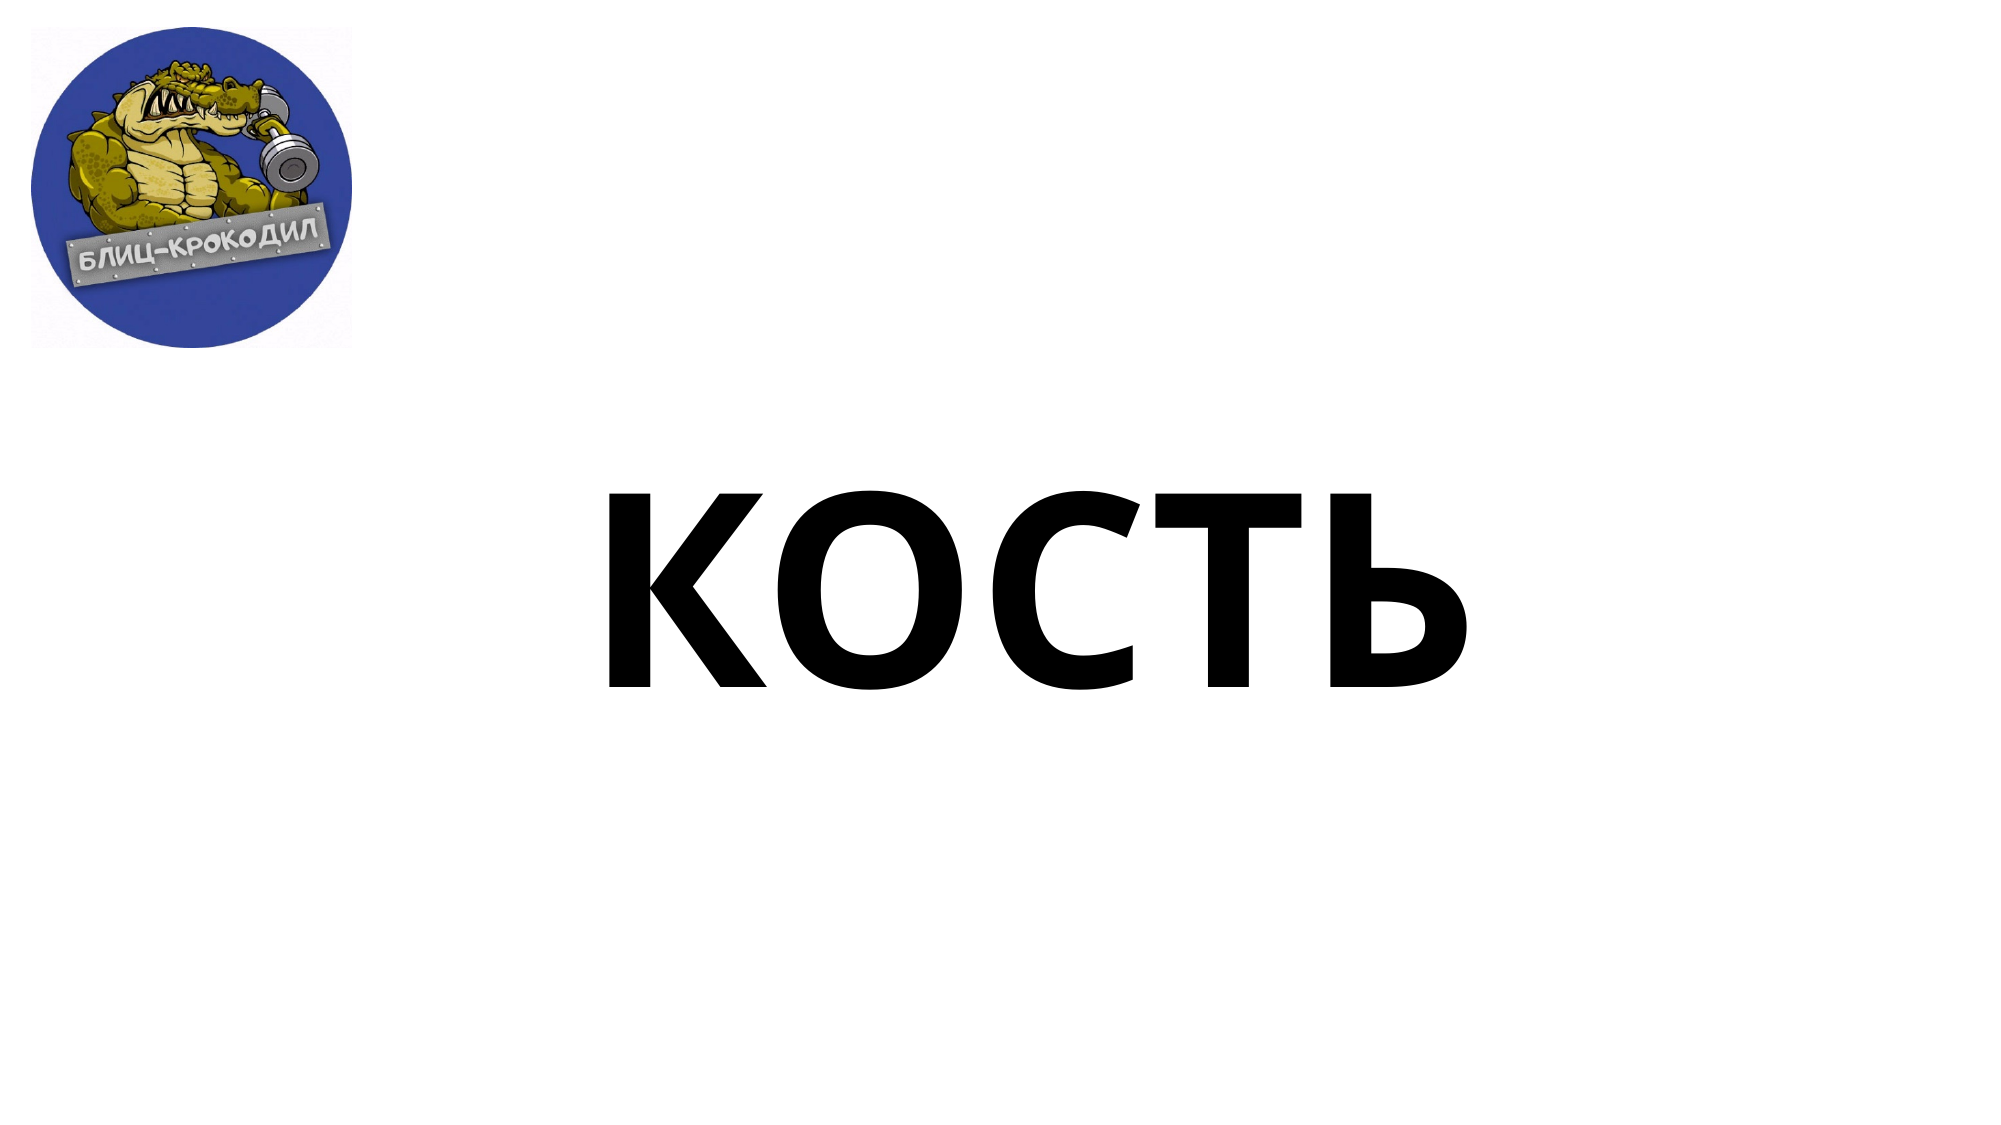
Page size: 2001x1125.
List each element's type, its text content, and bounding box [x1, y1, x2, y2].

picture [31, 27, 352, 348]
title КОСТЬ [282, 361, 1783, 754]
